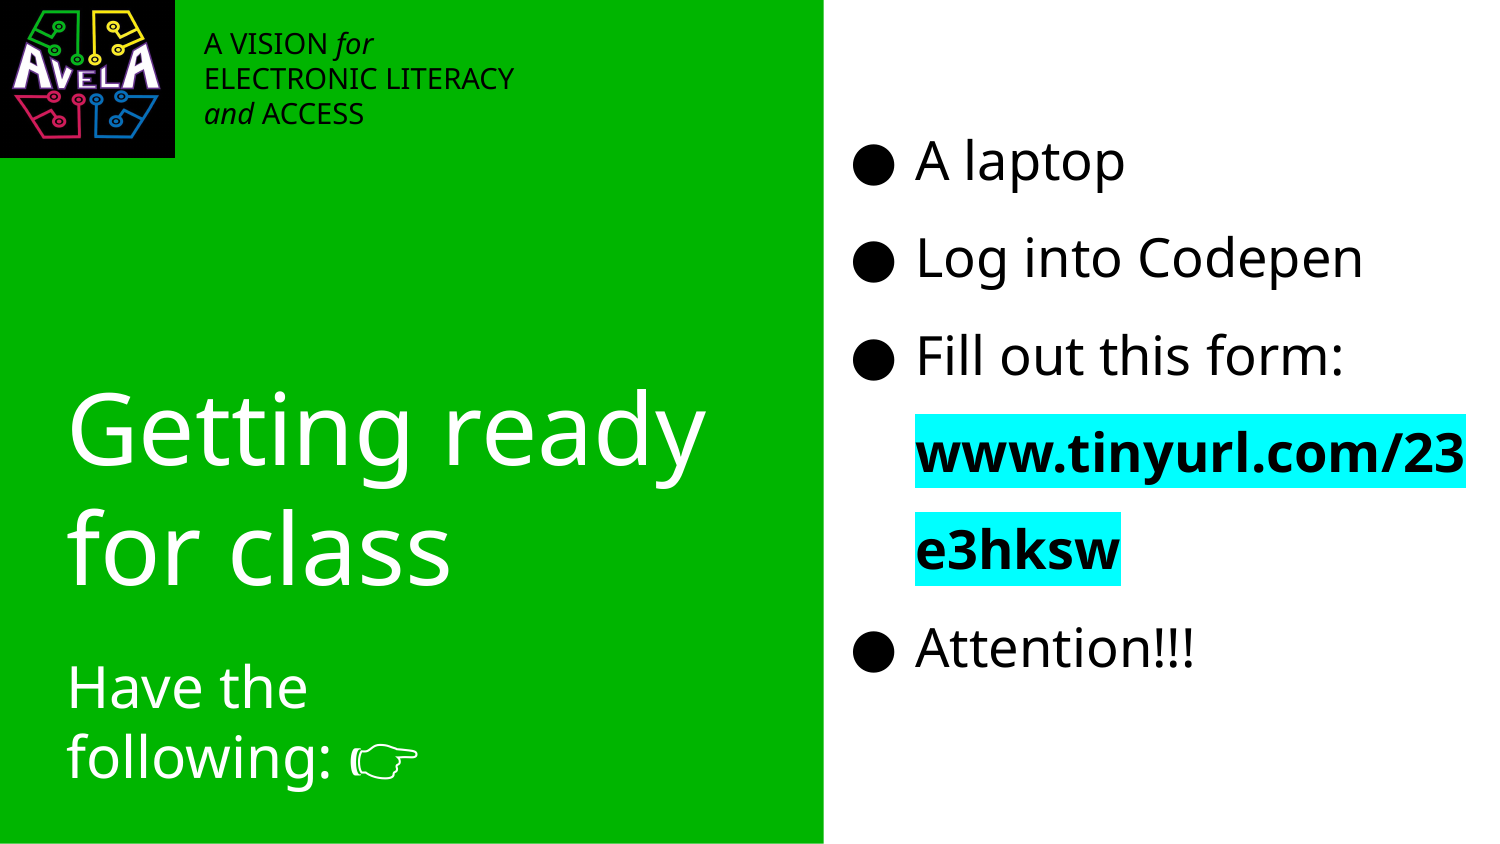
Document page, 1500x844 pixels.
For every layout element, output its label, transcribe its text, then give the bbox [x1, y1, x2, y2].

subtitle Have the following: 👉🏽 [51, 634, 690, 765]
text_box A laptop Log into Codepen Fill out this form: www.tinyurl.com/23e3hksw Attention!!! [825, 78, 1483, 694]
picture [0, 0, 175, 158]
title Getting ready for class [51, 220, 785, 621]
